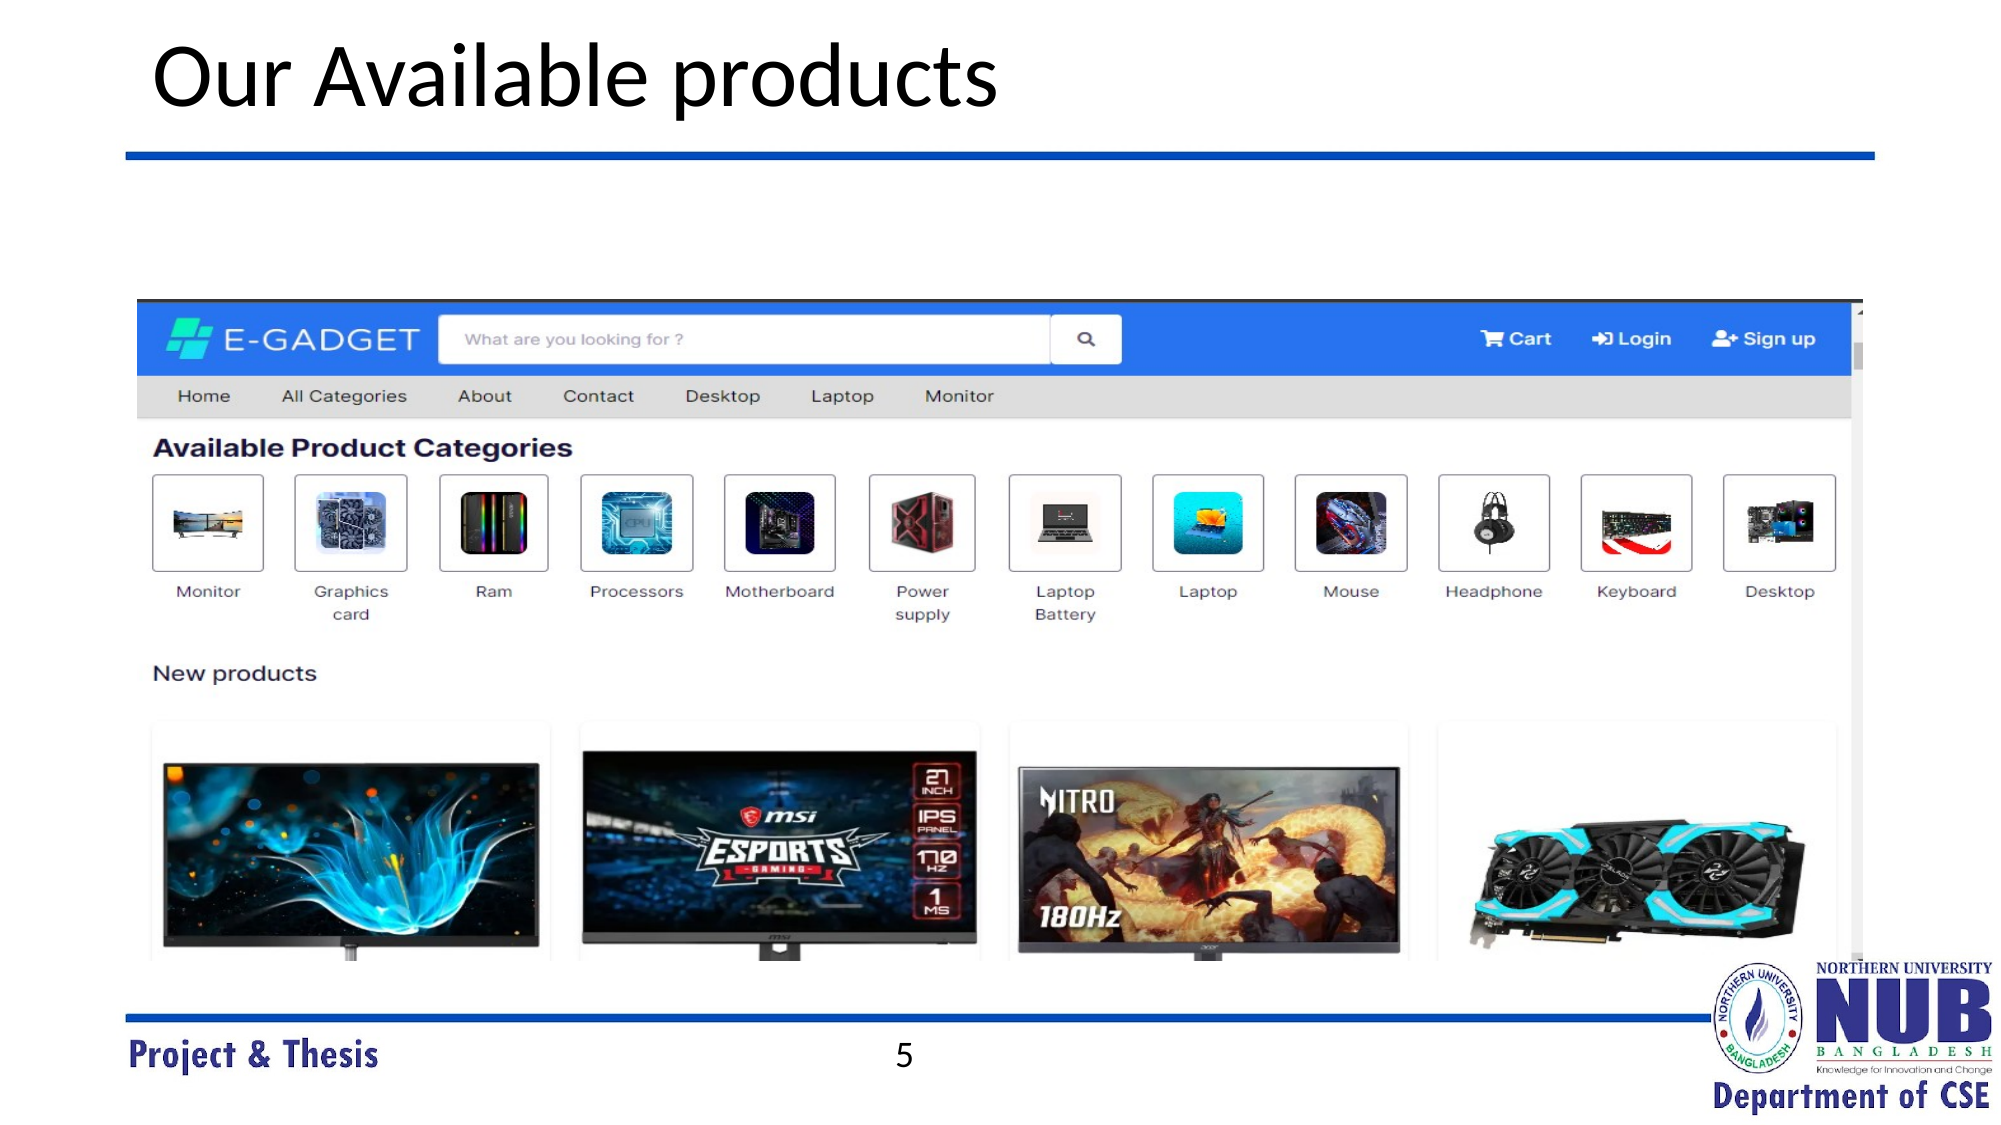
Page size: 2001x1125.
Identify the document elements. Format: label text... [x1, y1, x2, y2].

slide_number 5 [880, 1022, 971, 1083]
picture [0, 0, 2001, 1125]
title Our Available products [137, 15, 1863, 139]
